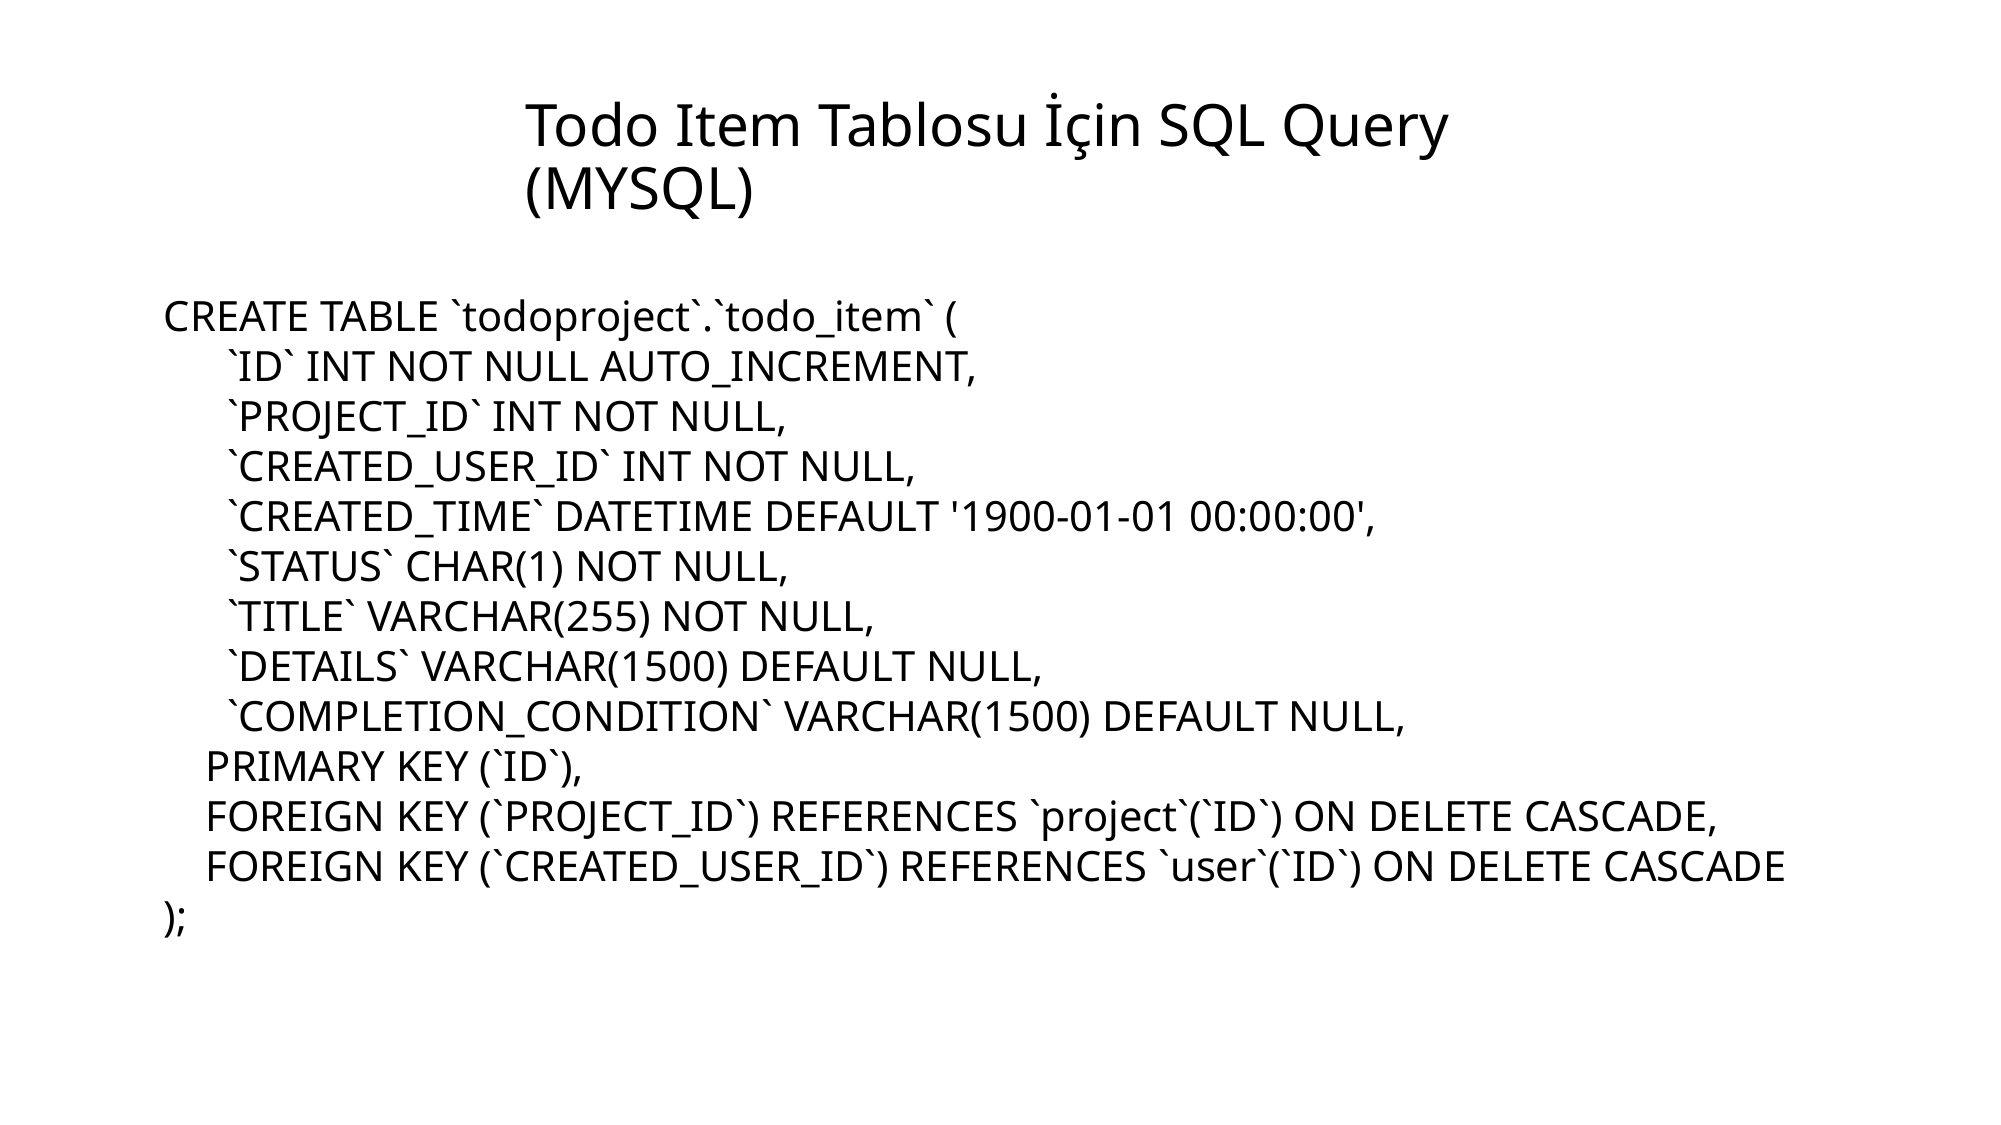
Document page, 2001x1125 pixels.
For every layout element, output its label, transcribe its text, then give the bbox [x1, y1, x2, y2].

text_box Todo Item Tablosu İçin SQL Query (MYSQL) [435, 88, 1610, 230]
text_box CREATE TABLE `todoproject`.`todo_item` ( `ID` INT NOT NULL AUTO_INCREMENT, `PROJECT_ID` INT NOT NULL, `CREATED_USER_ID` INT NOT NULL, `CREATED_TIME` DATETIME DEFAULT '1900-01-01 00:00:00', `STATUS` CHAR(1) NOT NULL, `TITLE` VARCHAR(255) NOT NULL, `DETAILS` VARCHAR(1500) DEFAULT NULL, `COMPLETION_CONDITION` VARCHAR(1500) DEFAULT NULL, PRIMARY KEY (`ID`), FOREIGN KEY (`PROJECT_ID`) REFERENCES `project`(`ID`) ON DELETE CASCADE, FOREIGN KEY (`CREATED_USER_ID`) REFERENCES `user`(`ID`) ON DELETE CASCADE ); [148, 282, 1902, 948]
